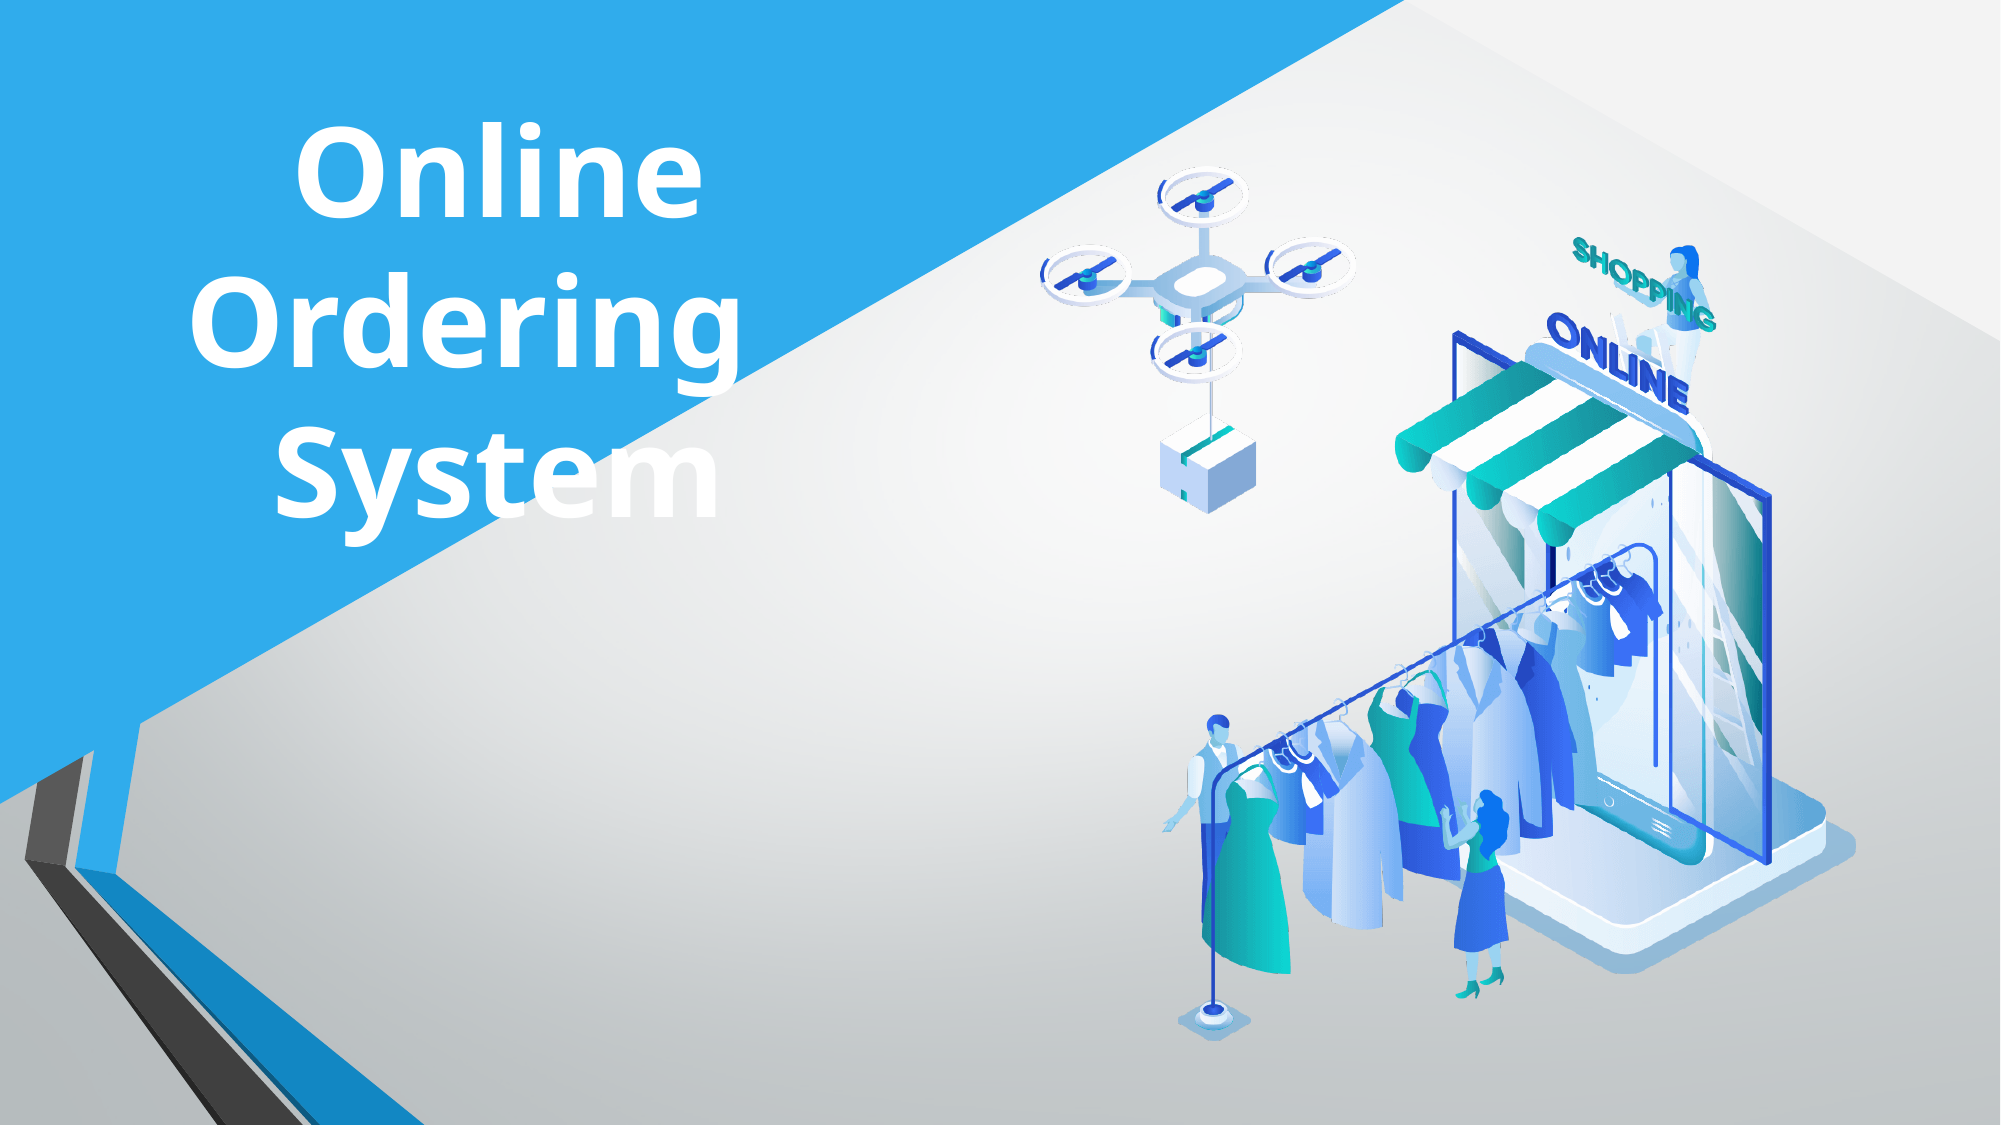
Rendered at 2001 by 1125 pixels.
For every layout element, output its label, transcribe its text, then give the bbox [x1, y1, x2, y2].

title Online Ordering System [36, 77, 962, 357]
picture [1040, 165, 1856, 1042]
